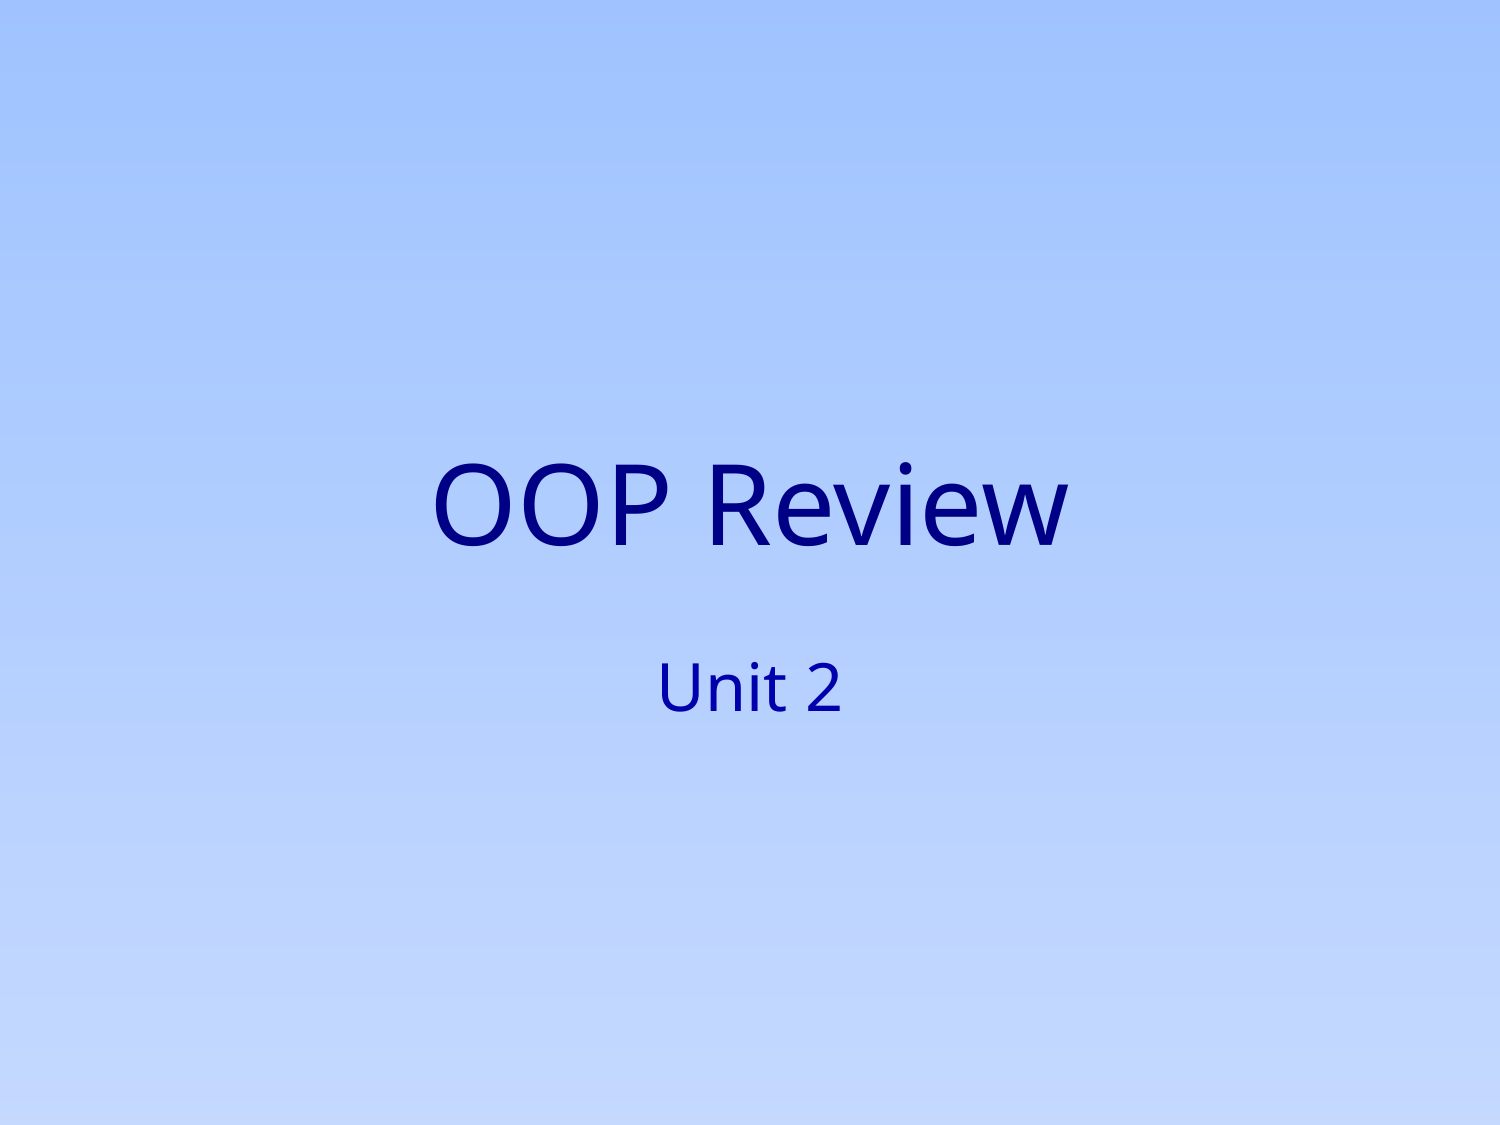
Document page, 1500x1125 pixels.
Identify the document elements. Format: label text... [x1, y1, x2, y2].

title OOP Review [112, 290, 1388, 575]
subtitle Unit 2 [225, 637, 1275, 925]
